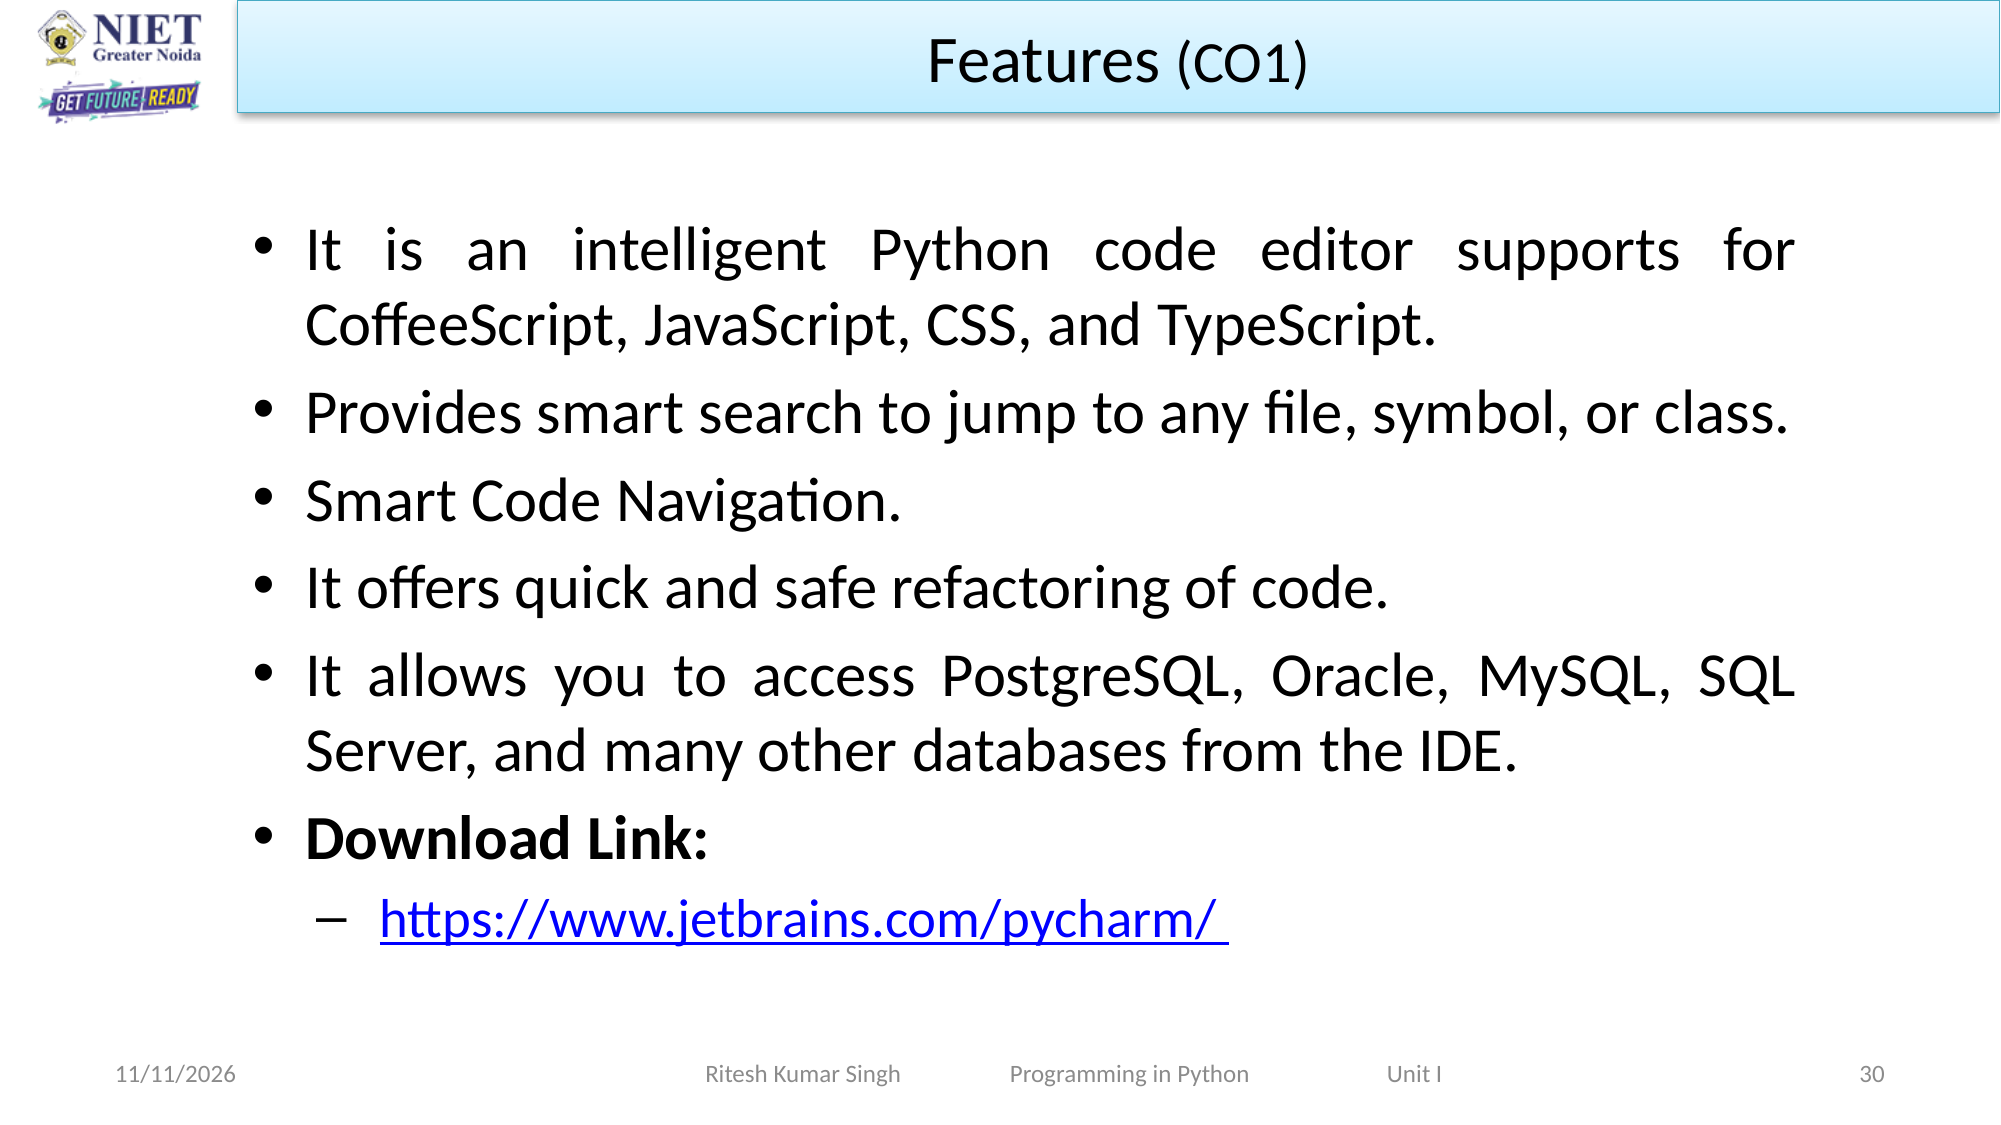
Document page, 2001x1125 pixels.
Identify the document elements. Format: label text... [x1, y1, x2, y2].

list It is an intelligent Python code editor supports for CoffeeScript, JavaScript, CSS, and TypeScript. Provides smart search to jump to any file, symbol, or class. Smart Code Navigation. It offers quick and safe refactoring of code. It allows you to access PostgreSQL, Oracle, MySQL, SQL Server, and many other databases from the IDE. Download Link: https://www.jetbrains.com/pycharm/ [237, 200, 1813, 1022]
text_box Features (CO1) [238, 0, 2000, 113]
footer Ritesh Kumar Singh Programming in Python Unit I [662, 1042, 1488, 1103]
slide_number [99, 1042, 567, 1103]
slide_number 30 [1488, 1042, 1900, 1103]
picture [0, 0, 238, 135]
